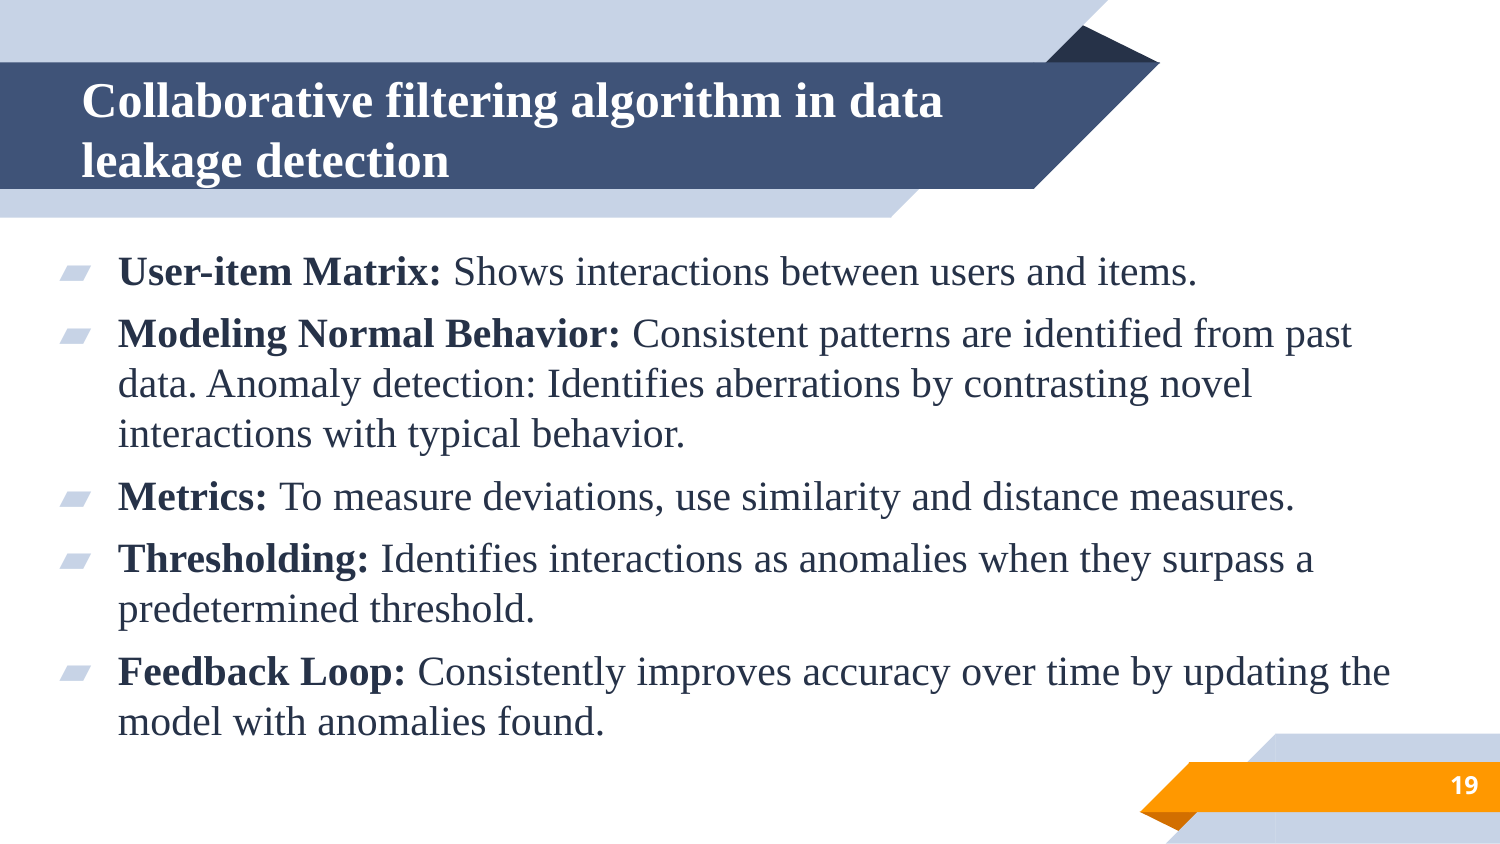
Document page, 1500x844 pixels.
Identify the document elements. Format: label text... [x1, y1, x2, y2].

slide_number ‹#› [1249, 760, 1494, 813]
title Collaborative filtering algorithm in data leakage detection [66, 64, 997, 190]
list User-item Matrix: Shows interactions between users and items. Modeling Normal Behavior: Consistent patterns are identified from past data. Anomaly detection: Identifies aberrations by contrasting novel interactions with typical behavior. Metrics: To measure deviations, use similarity and distance measures. Thresholding: Identifies interactions as anomalies when they surpass a predetermined threshold. Feedback Loop: Consistently improves accuracy over time by updating the model with anomalies found. [27, 228, 1431, 813]
